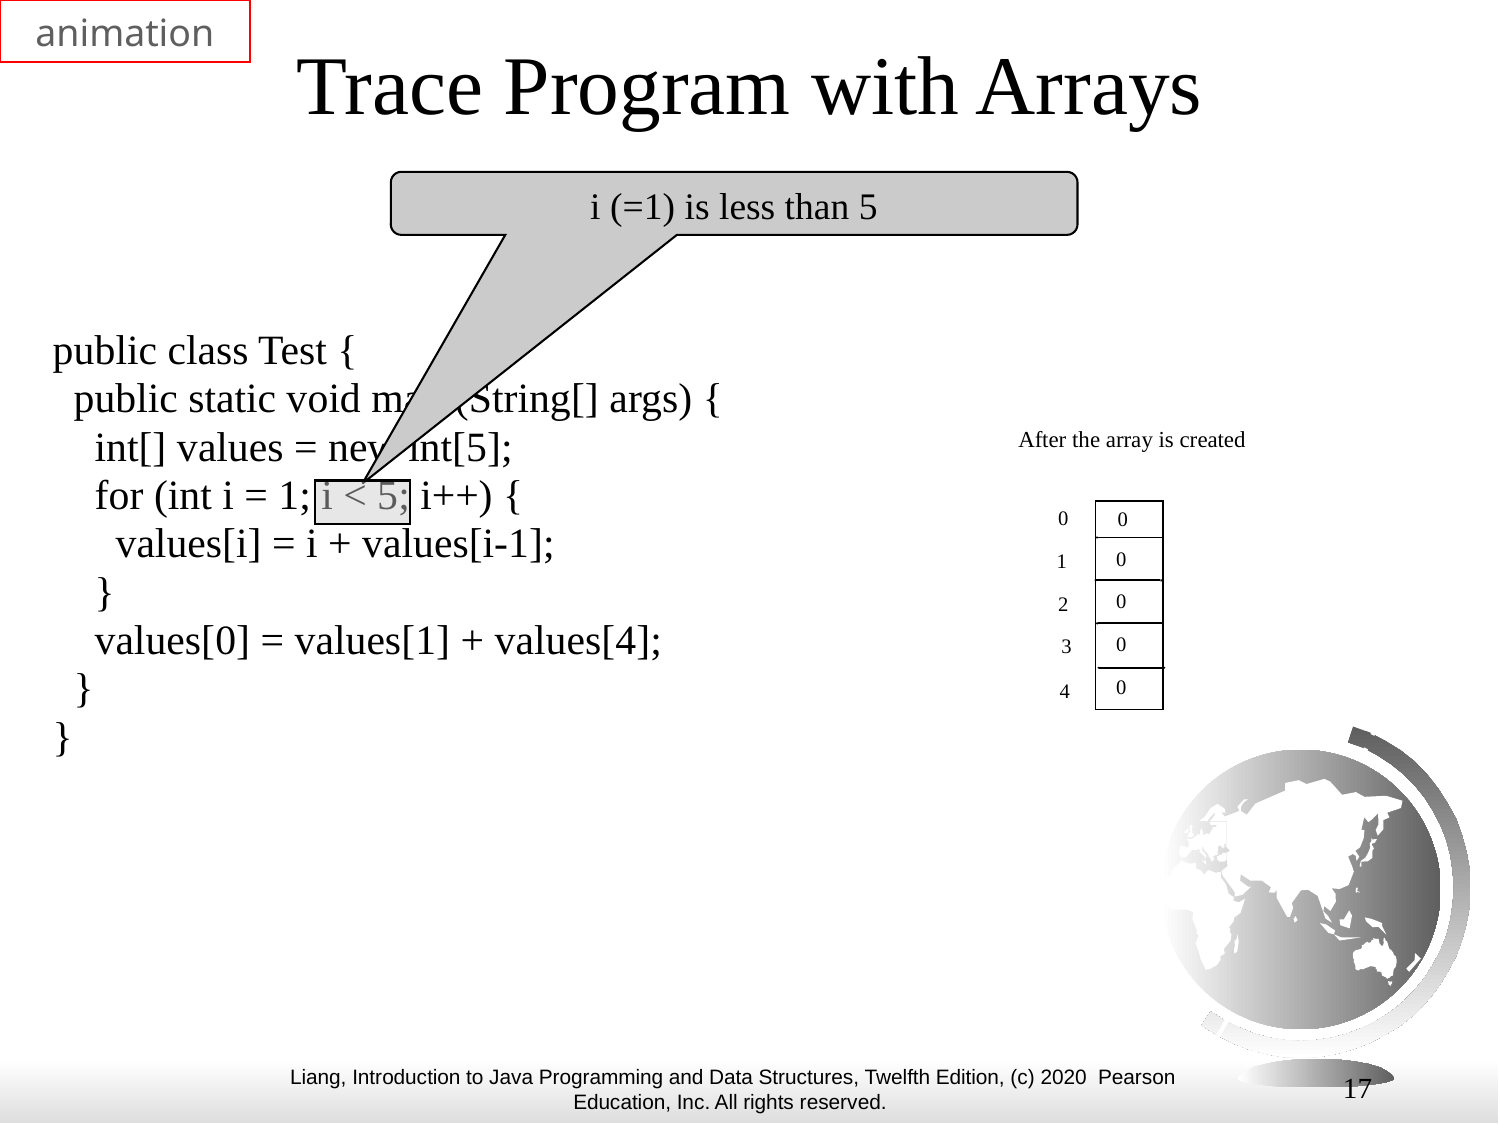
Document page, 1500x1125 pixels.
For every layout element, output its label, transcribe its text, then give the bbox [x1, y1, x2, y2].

text_box animation [0, 0, 250, 63]
slide_number 17 [1074, 1049, 1388, 1125]
list public class Test { public static void main(String[] args) { int[] values = new int[5]; for (int i = 1; i < 5; i++) { values[i] = i + values[i-1]; } values[0] = values[1] + values[4]; } } [443, 324, 750, 421]
text_box i (=1) is less than 5 [364, 422, 441, 480]
title Trace Program with Arrays [112, 37, 1388, 125]
list public class Test { public static void main(String[] args) { int[] values = new int[5]; for (int i = 1; i < 5; i++) { values[i] = i + values[i-1]; } values[0] = values[1] + values[4]; } } [37, 324, 453, 421]
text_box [957, 379, 1280, 724]
text_box [315, 480, 410, 525]
list public class Test { public static void main(String[] args) { int[] values = new int[5]; for (int i = 1; i < 5; i++) { values[i] = i + values[i-1]; } values[0] = values[1] + values[4]; } } [37, 422, 750, 788]
text_box i (=1) is less than 5 [390, 171, 1078, 421]
